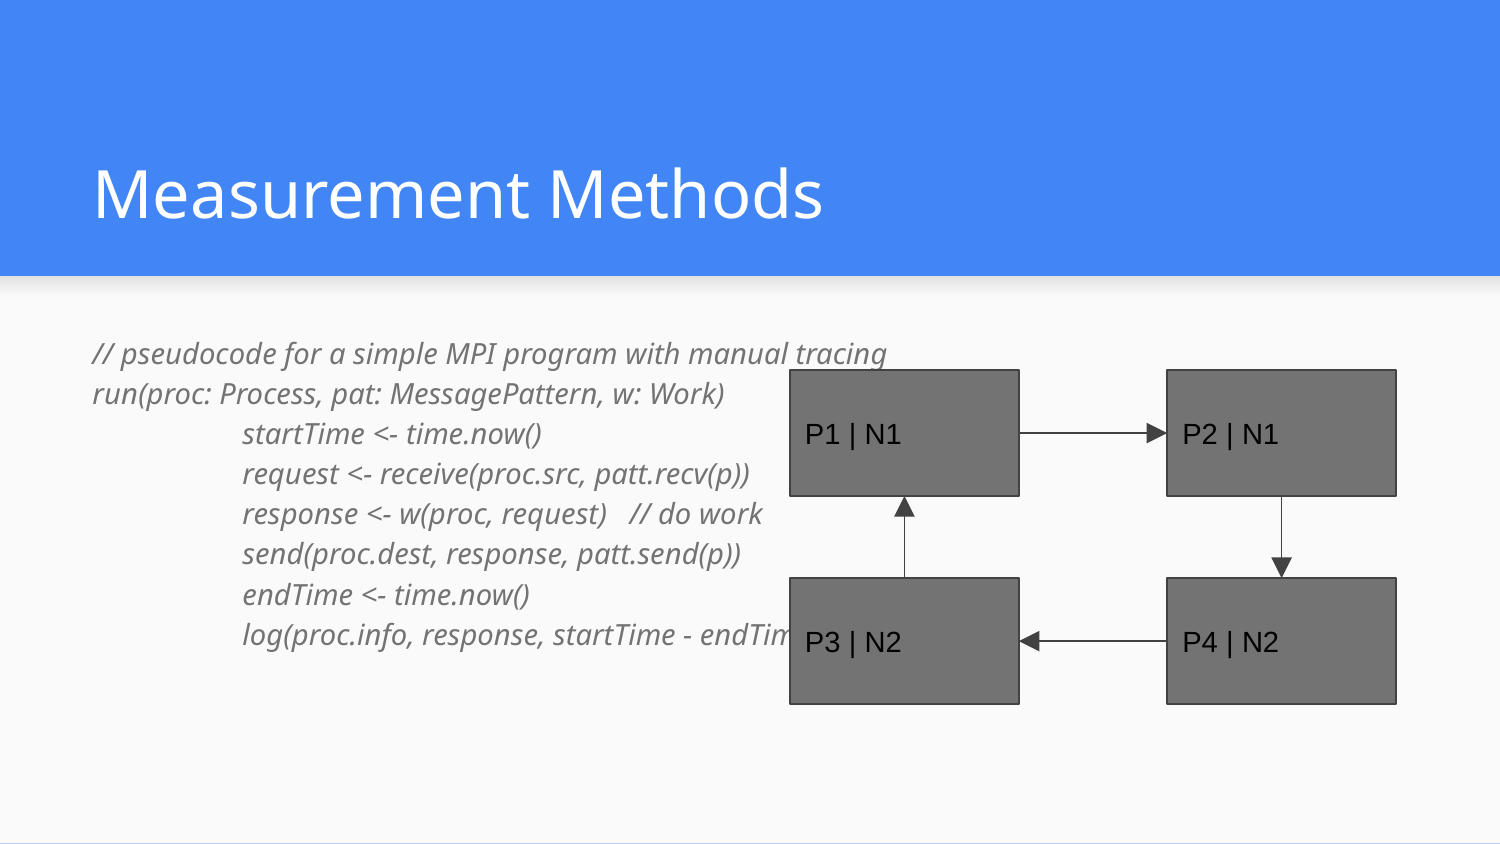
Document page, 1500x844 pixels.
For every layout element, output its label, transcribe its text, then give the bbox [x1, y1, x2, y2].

title Measurement Methods [77, 121, 1427, 248]
text_box P1 | N1 [790, 370, 1019, 497]
text_box P2 | N1 [1167, 370, 1397, 497]
text_box P3 | N2 [790, 578, 1019, 705]
text_box P4 | N2 [1167, 578, 1397, 705]
list // pseudocode for a simple MPI program with manual tracing run(proc: Process, pat: MessagePattern, w: Work) startTime <- time.now() request <- receive(proc.src, patt.recv(p)) response <- w(proc, request) // do work send(proc.dest, response, patt.send(p)) endTime <- time.now() log(proc.info, response, startTime - endTime) [77, 314, 1427, 760]
